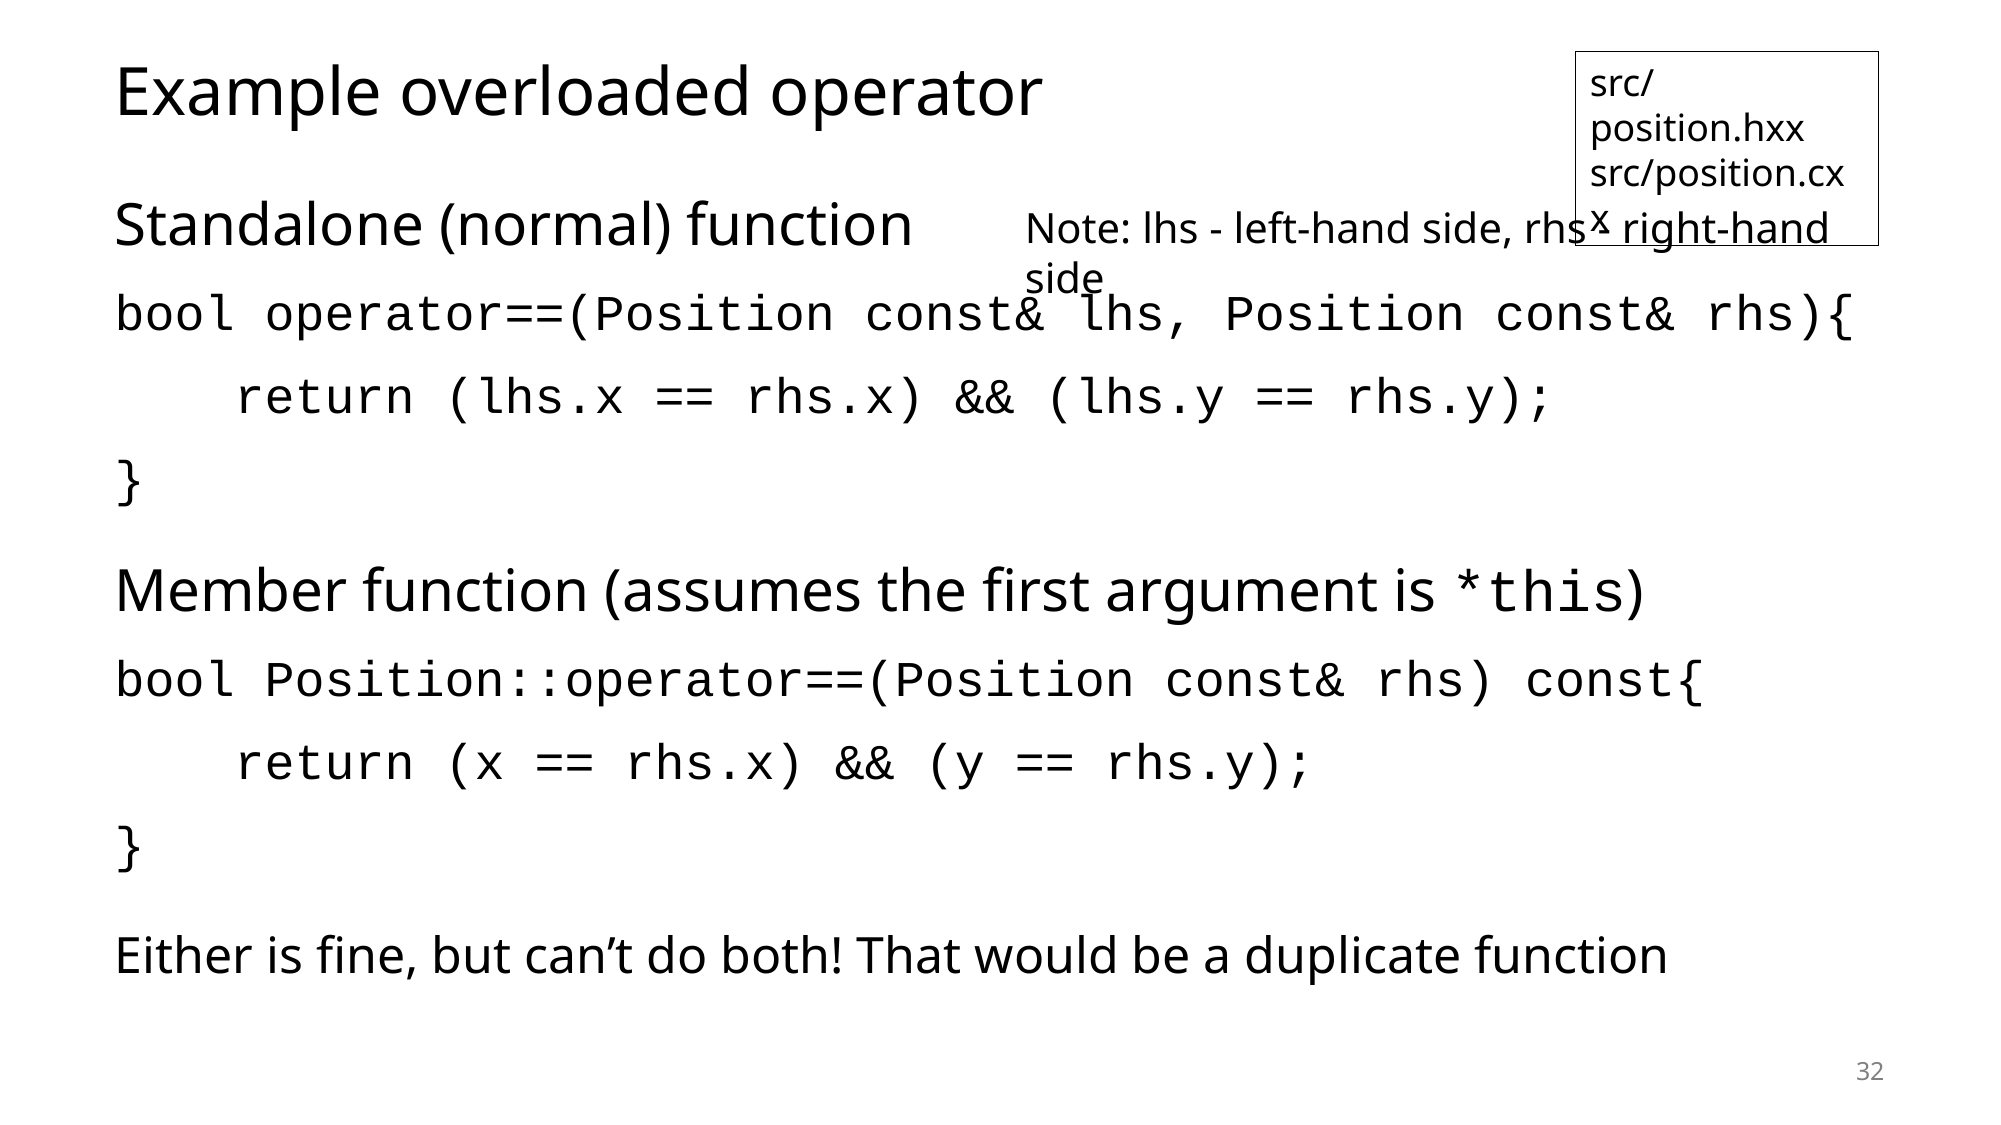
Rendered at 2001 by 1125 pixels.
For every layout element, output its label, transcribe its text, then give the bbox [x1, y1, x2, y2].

title Example overloaded operator [99, 37, 1900, 150]
text_box src/position.hxx src/position.cxx [1575, 51, 1879, 246]
slide_number 32 [1749, 1042, 1900, 1103]
list Standalone (normal) function bool operator==(Position const& lhs, Position const& rhs){ return (lhs.x == rhs.x) && (lhs.y == rhs.y); } Member function (assumes the first argument is *this) bool Position::operator==(Position const& rhs) const{ return (x == rhs.x) && (y == rhs.y); } Either is fine, but can’t do both! That would be a duplicate function [99, 187, 1900, 1013]
text_box Note: lhs - left-hand side, rhs - right-hand side [1010, 194, 1900, 310]
